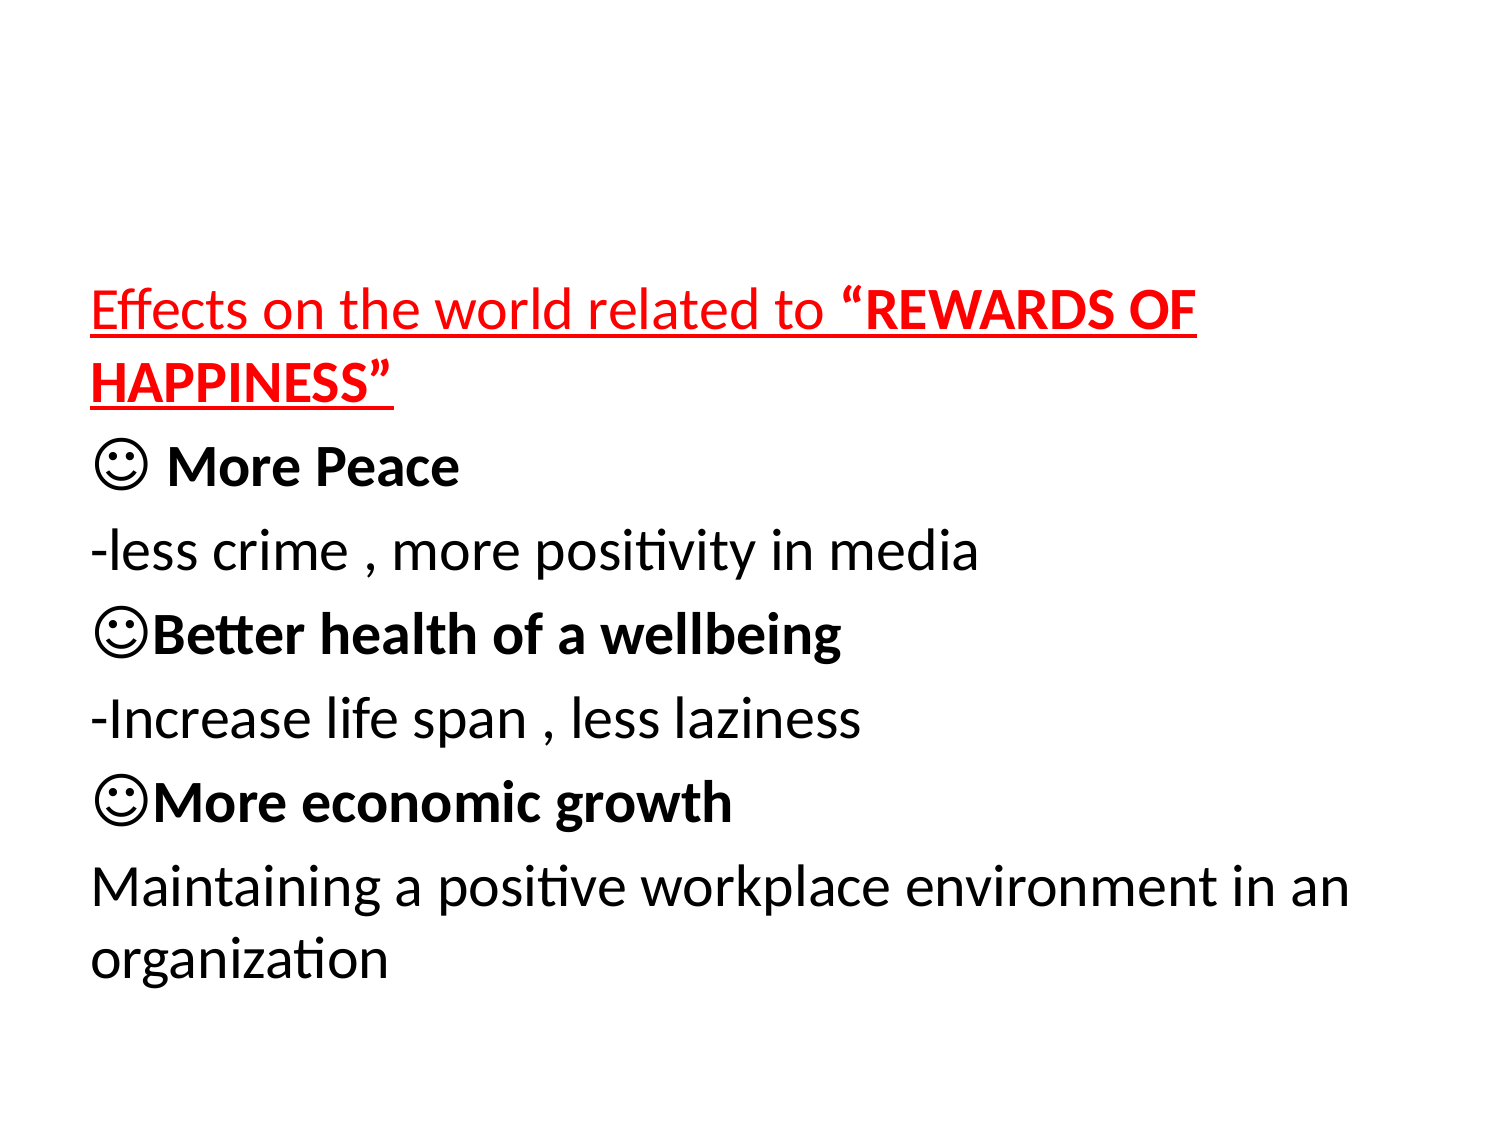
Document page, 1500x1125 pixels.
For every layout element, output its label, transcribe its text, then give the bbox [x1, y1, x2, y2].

list Effects on the world related to “REWARDS OF HAPPINESS” ☺ More Peace -less crime , more positivity in media ☺Better health of a wellbeing -Increase life span , less laziness ☺More economic growth Maintaining a positive workplace environment in an organization [75, 262, 1425, 1005]
